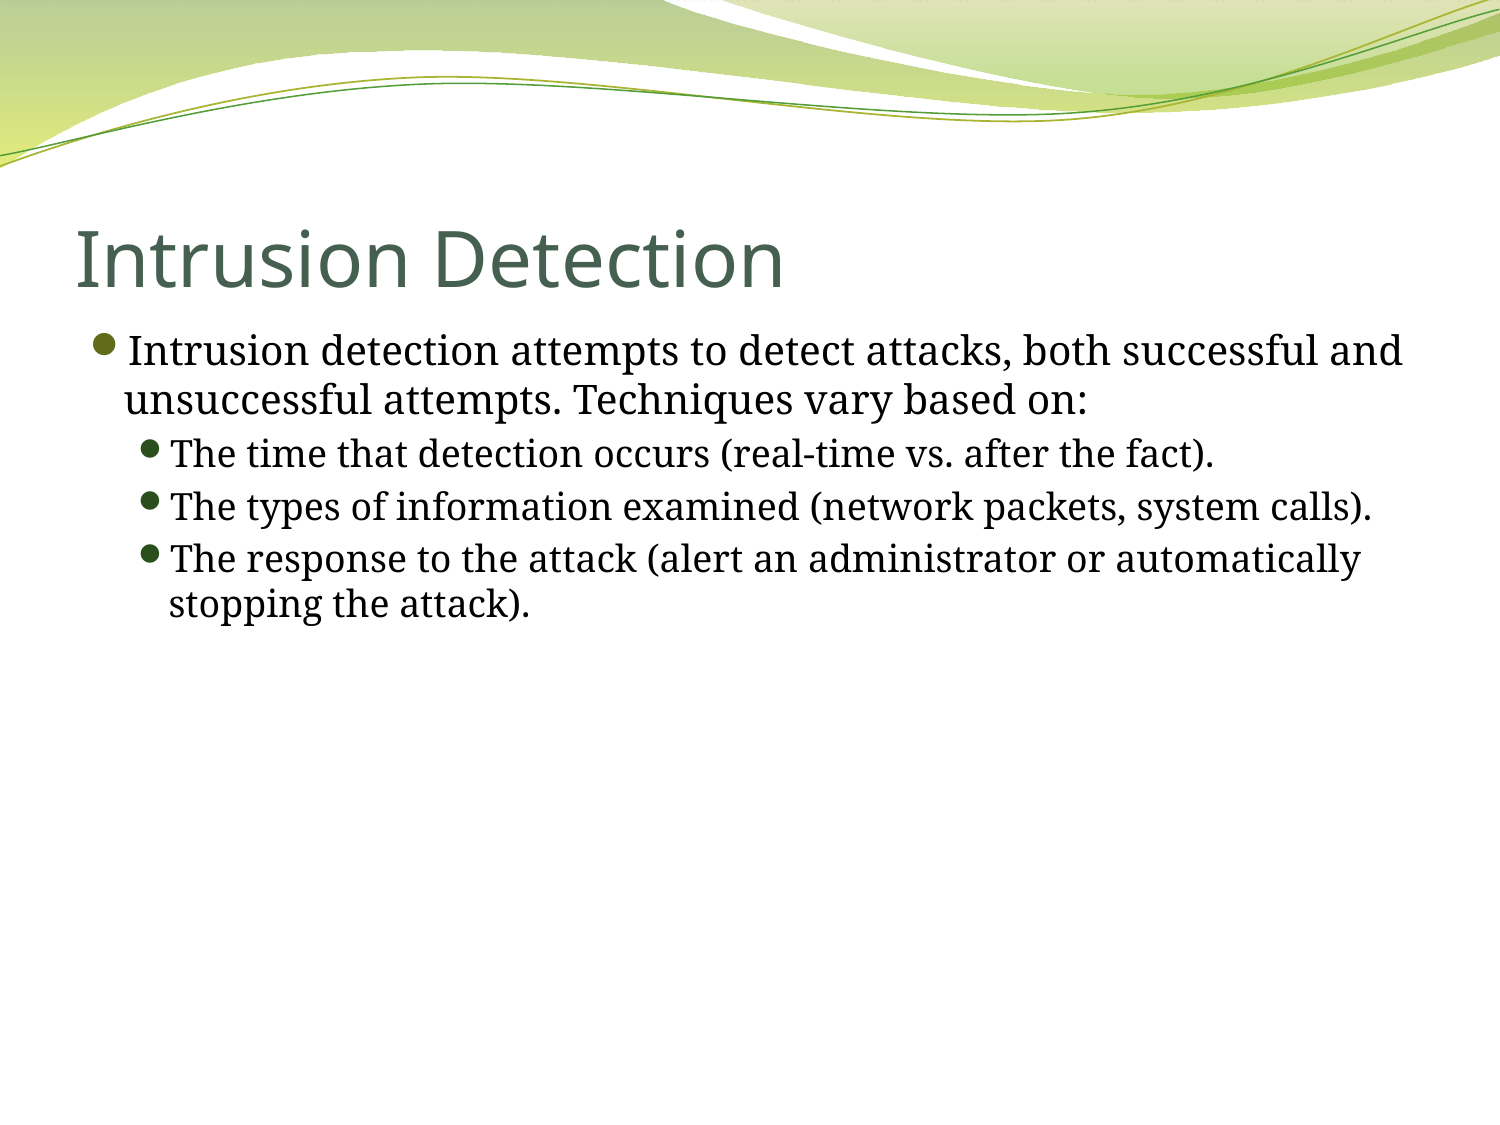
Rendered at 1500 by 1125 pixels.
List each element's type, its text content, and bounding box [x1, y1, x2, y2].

title Intrusion Detection [75, 115, 1425, 303]
list Intrusion detection attempts to detect attacks, both successful and unsuccessful attempts. Techniques vary based on: The time that detection occurs (real-time vs. after the fact). The types of information examined (network packets, system calls). The response to the attack (alert an administrator or automatically stopping the attack). [75, 317, 1425, 1038]
